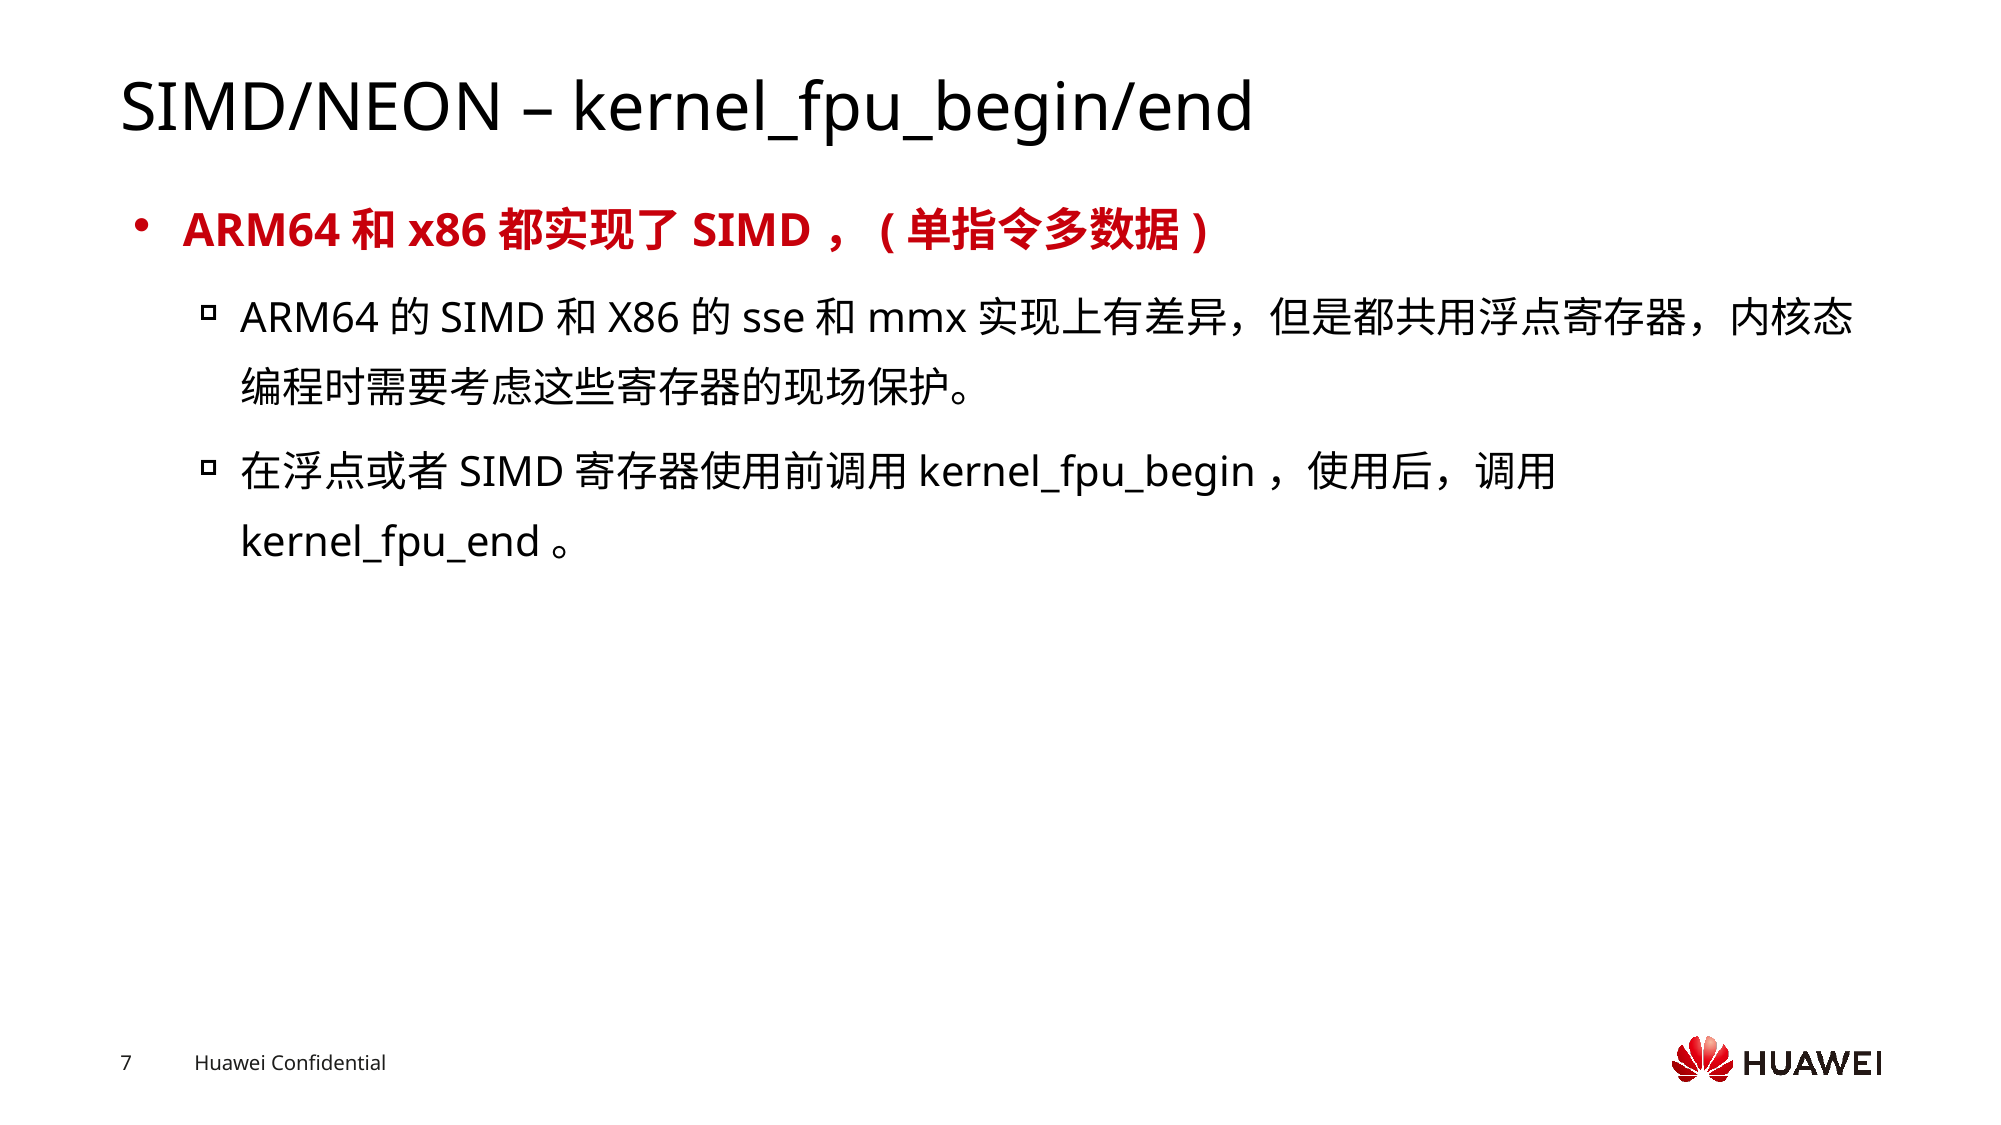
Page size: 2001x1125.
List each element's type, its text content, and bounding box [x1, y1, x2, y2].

list ARM64和x86都实现了SIMD，(单指令多数据) ARM64的SIMD和X86的sse和mmx实现上有差异，但是都共用浮点寄存器，内核态编程时需要考虑这些寄存器的现场保护。 在浮点或者SIMD寄存器使用前调用kernel_fpu_begin，使用后，调用kernel_fpu_end。 [119, 171, 1881, 973]
picture [1672, 1036, 1881, 1082]
title SIMD/NEON – kernel_fpu_begin/end [120, 73, 1880, 154]
